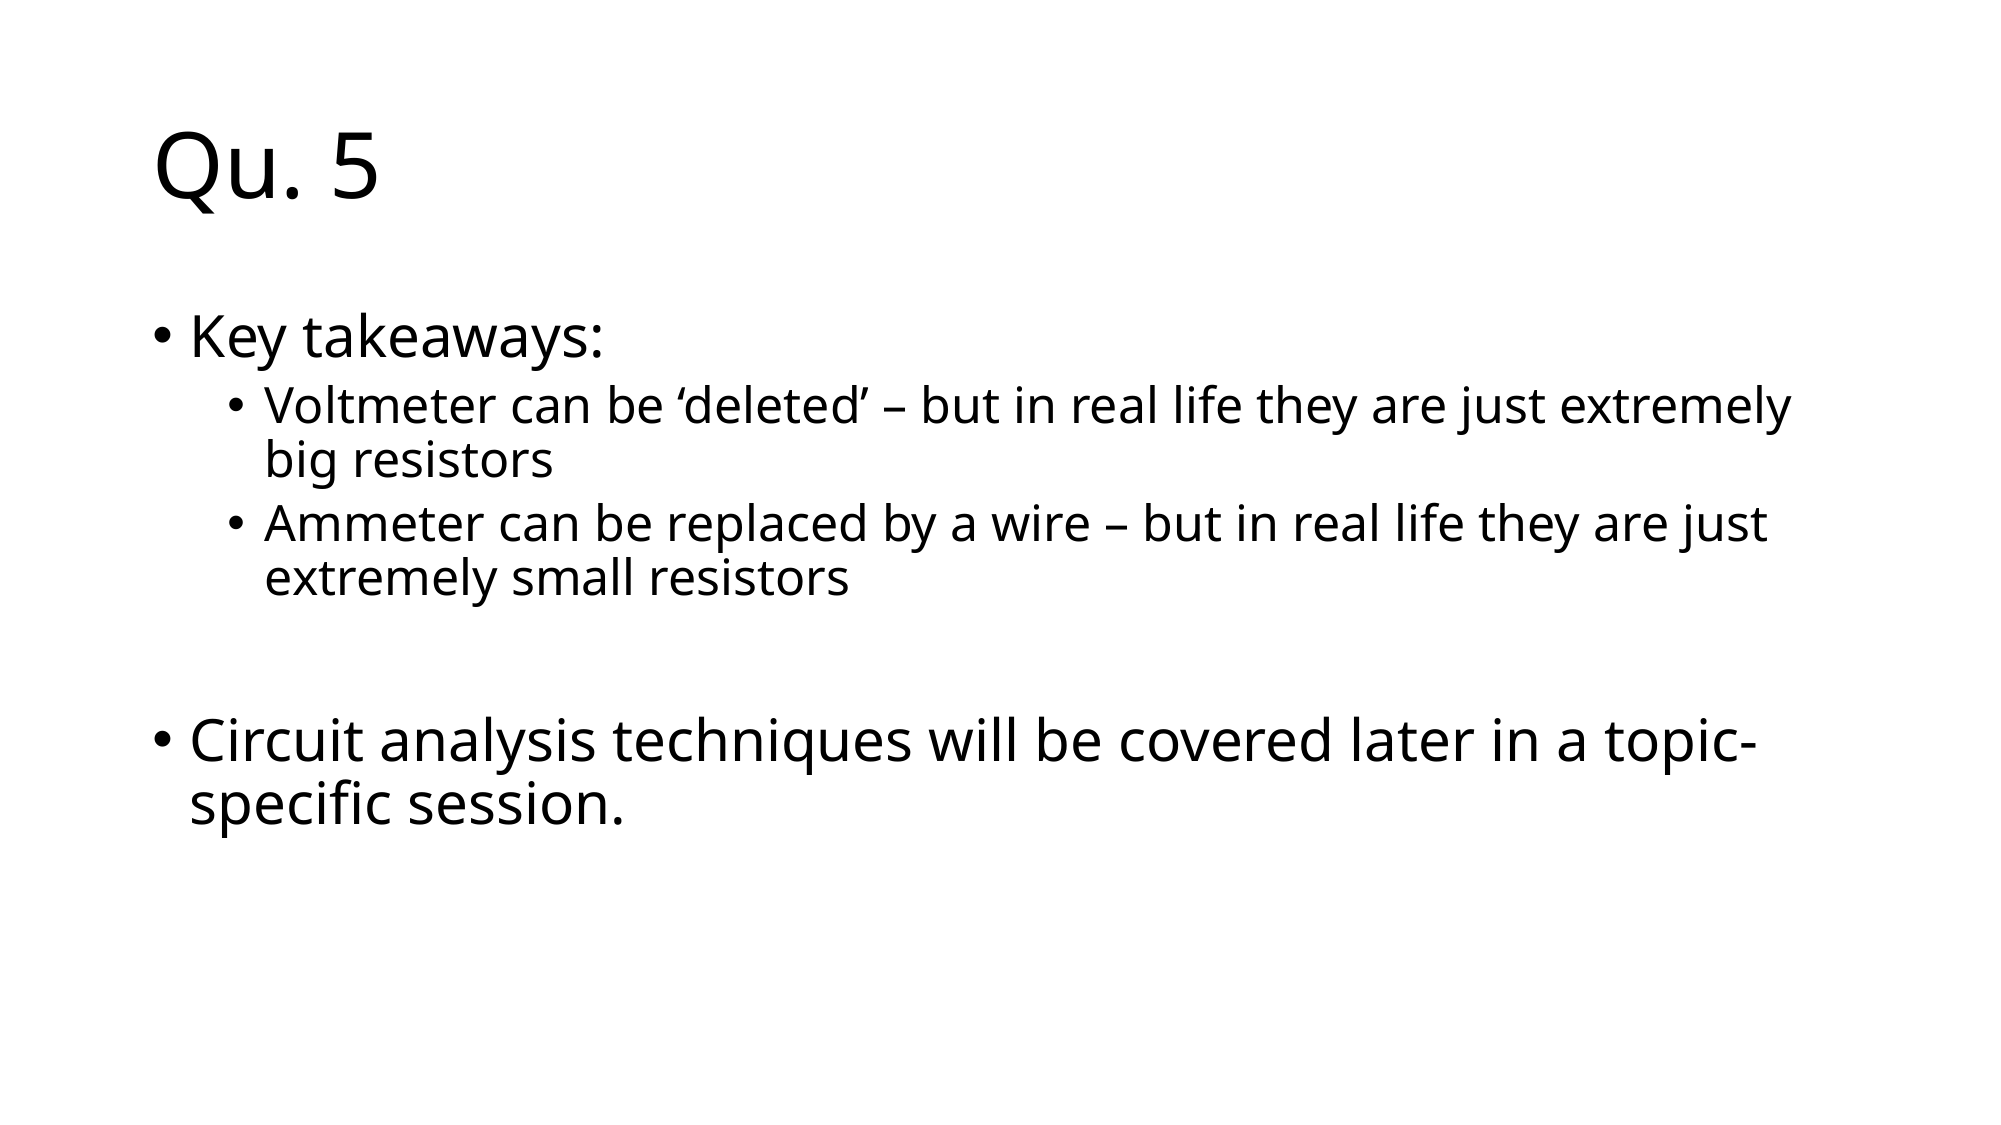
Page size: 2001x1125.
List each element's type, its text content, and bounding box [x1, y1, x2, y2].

list Key takeaways: Voltmeter can be ‘deleted’ – but in real life they are just extremely big resistors Ammeter can be replaced by a wire – but in real life they are just extremely small resistors Circuit analysis techniques will be covered later in a topic-specific session. [137, 299, 1863, 1014]
title Qu. 5 [137, 59, 1863, 278]
